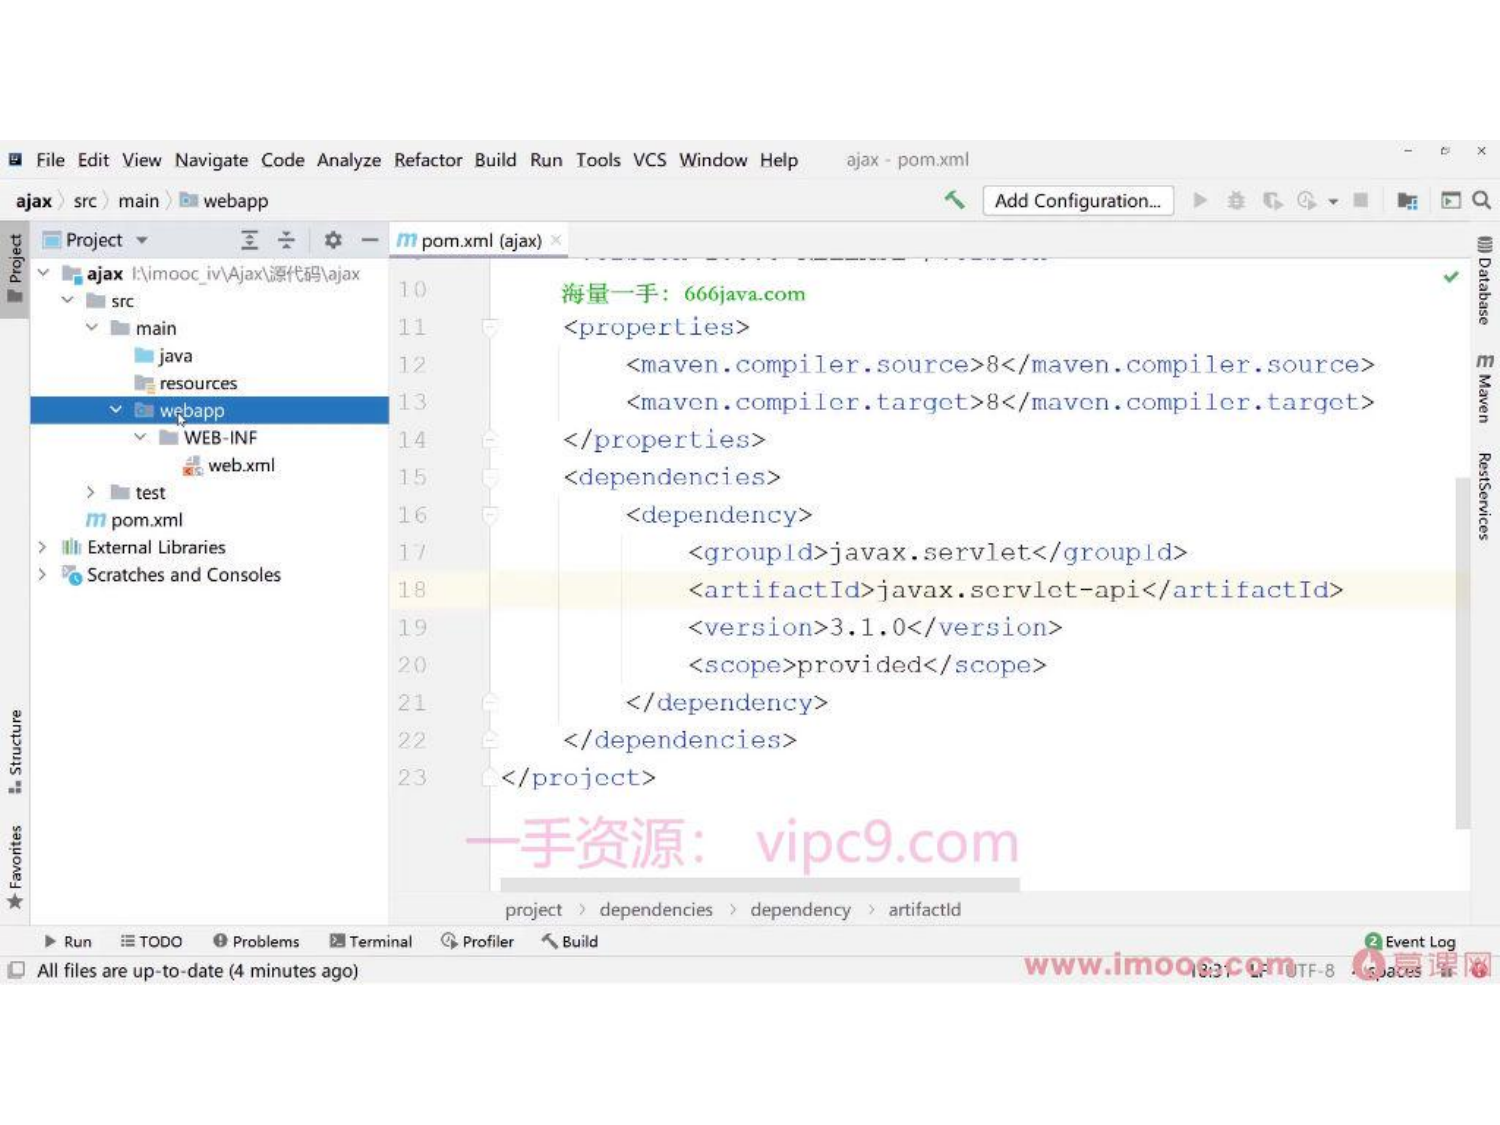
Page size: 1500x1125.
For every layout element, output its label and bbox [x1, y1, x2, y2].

picture [0, 140, 1500, 985]
